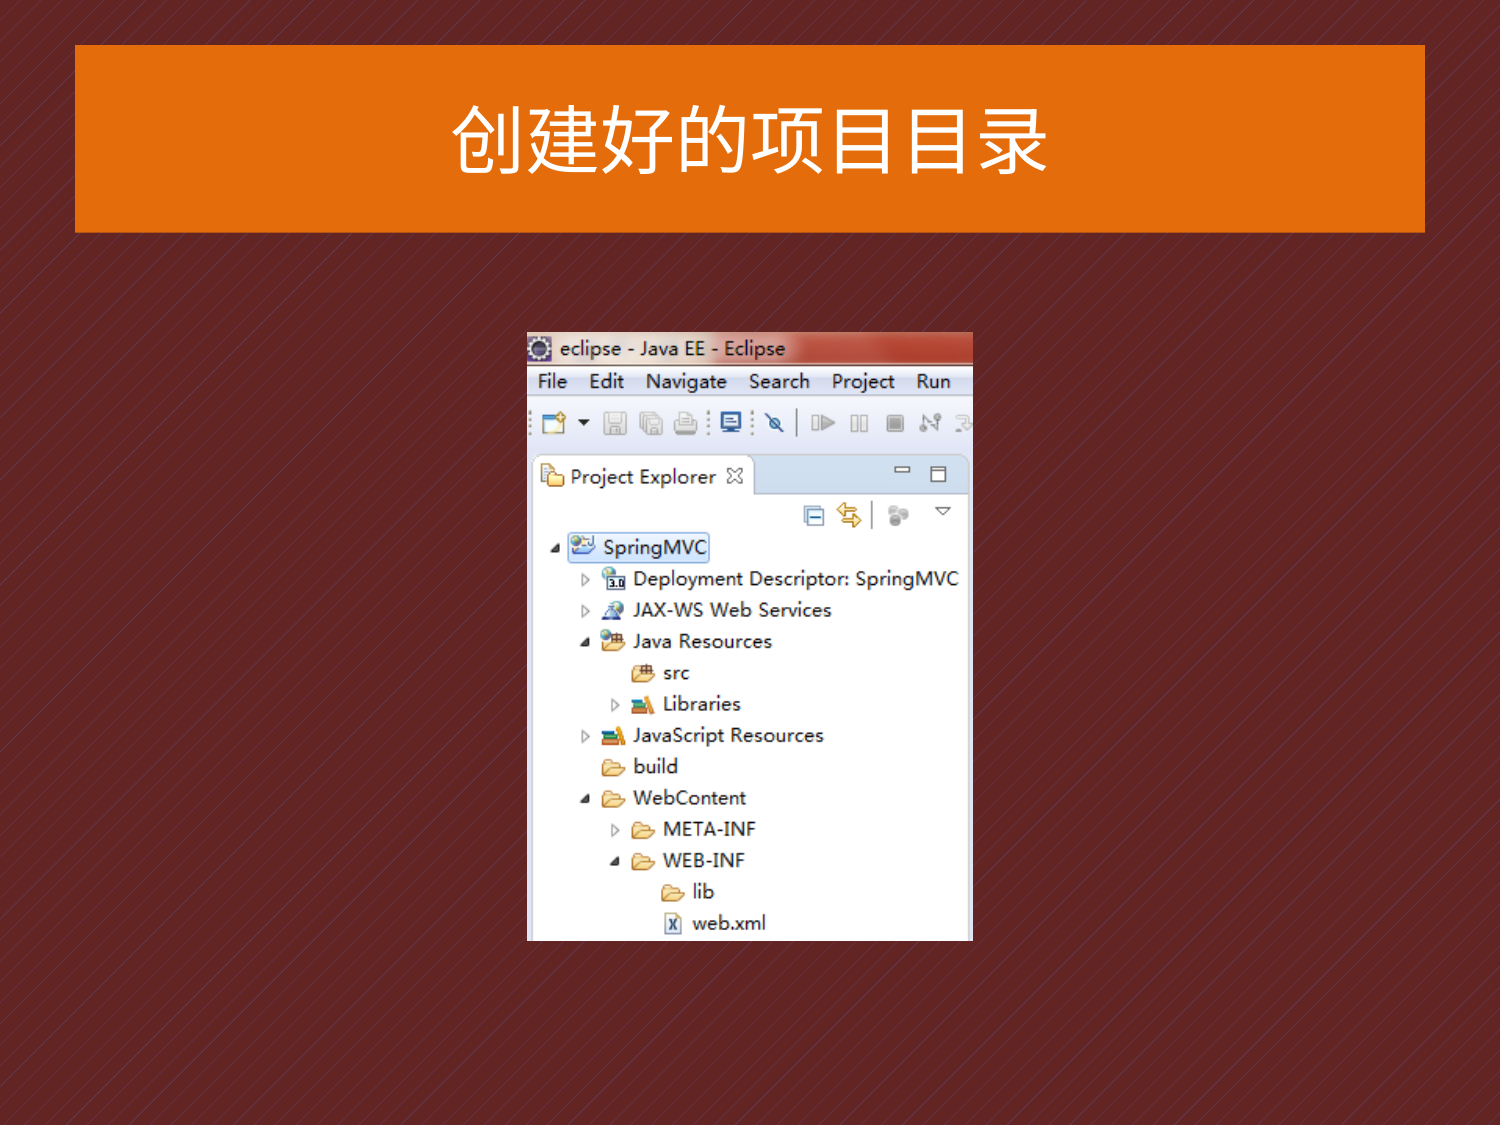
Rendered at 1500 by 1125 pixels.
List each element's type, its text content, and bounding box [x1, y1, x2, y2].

title 创建好的项目目录 [75, 45, 1425, 233]
picture [527, 332, 973, 941]
